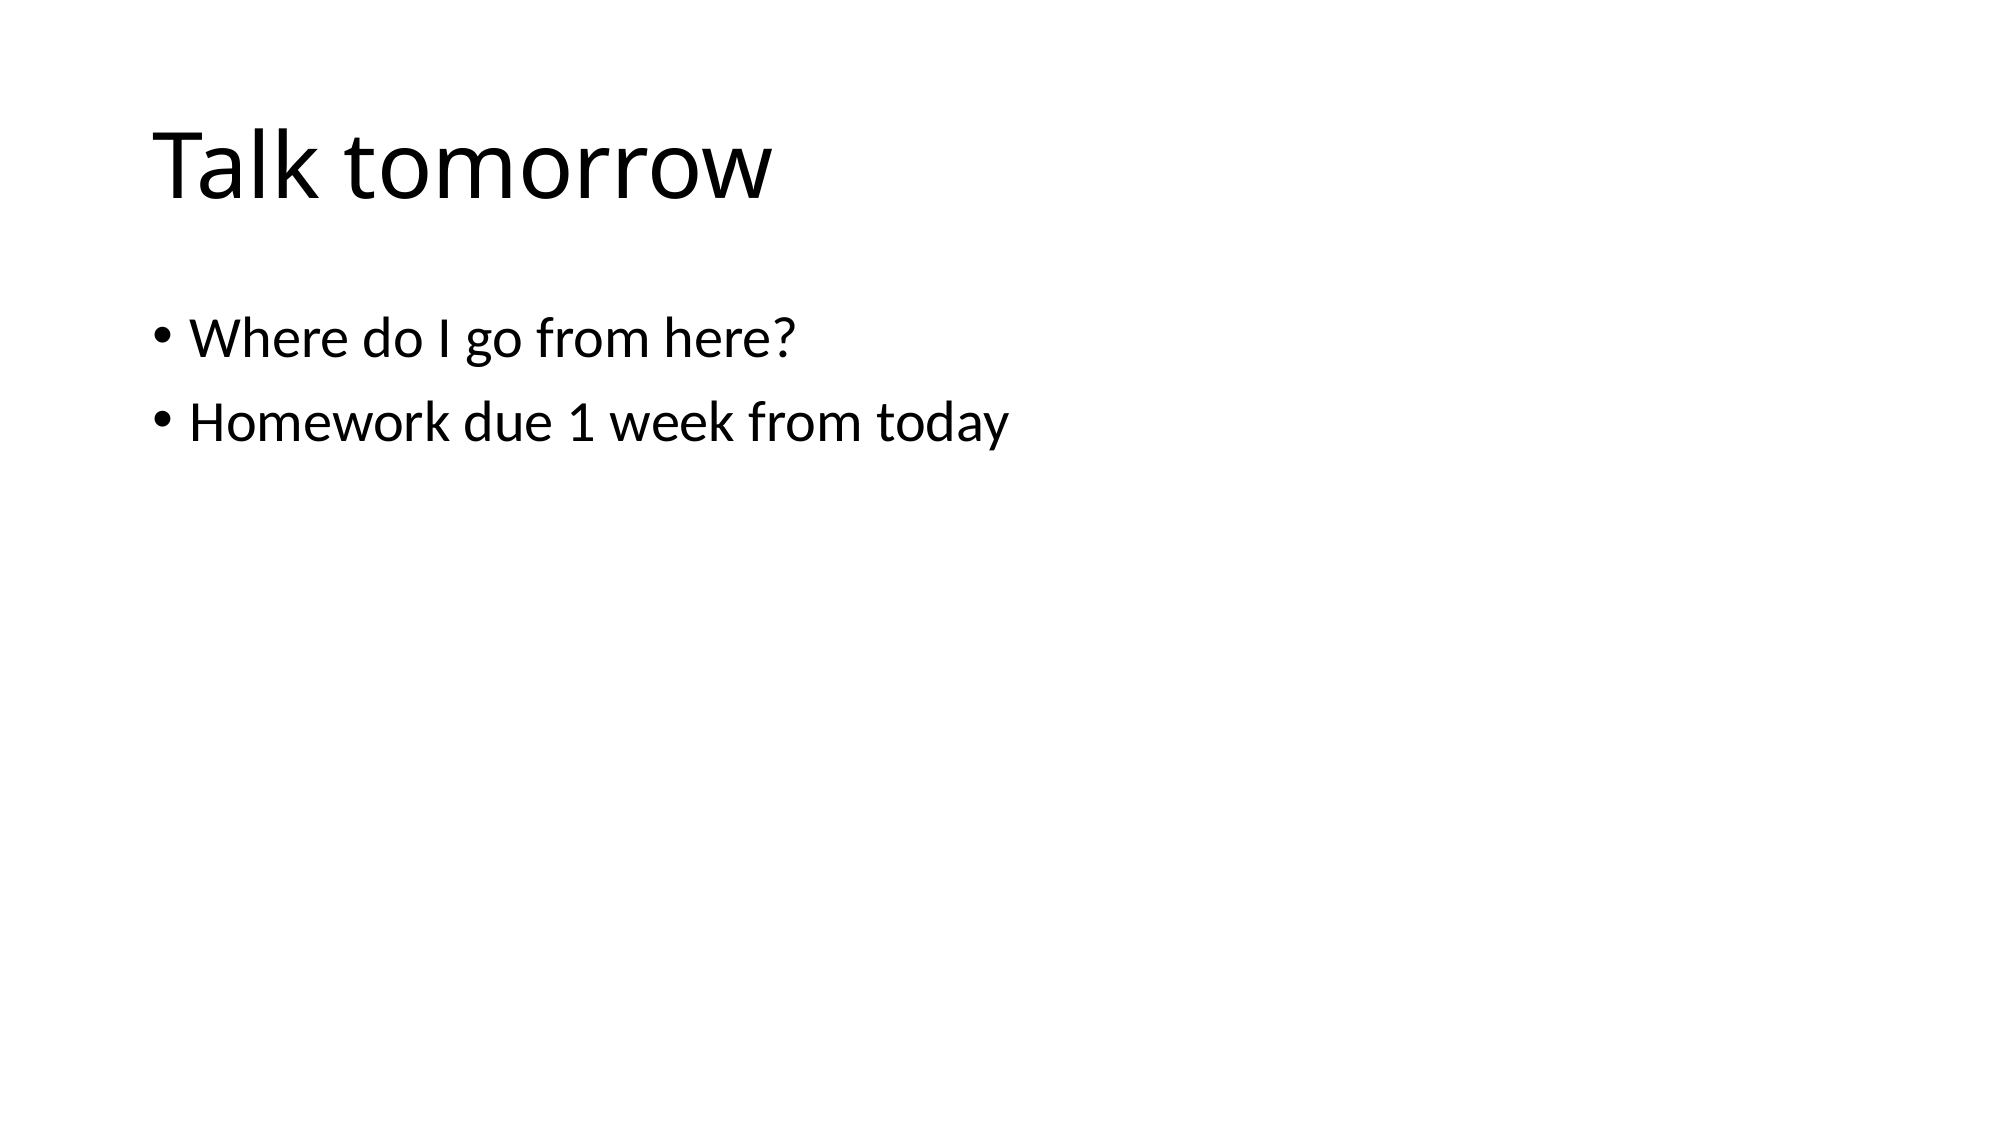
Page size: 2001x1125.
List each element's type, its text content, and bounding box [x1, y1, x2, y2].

title Talk tomorrow [137, 59, 1863, 278]
list Where do I go from here? Homework due 1 week from today [137, 299, 1863, 1014]
